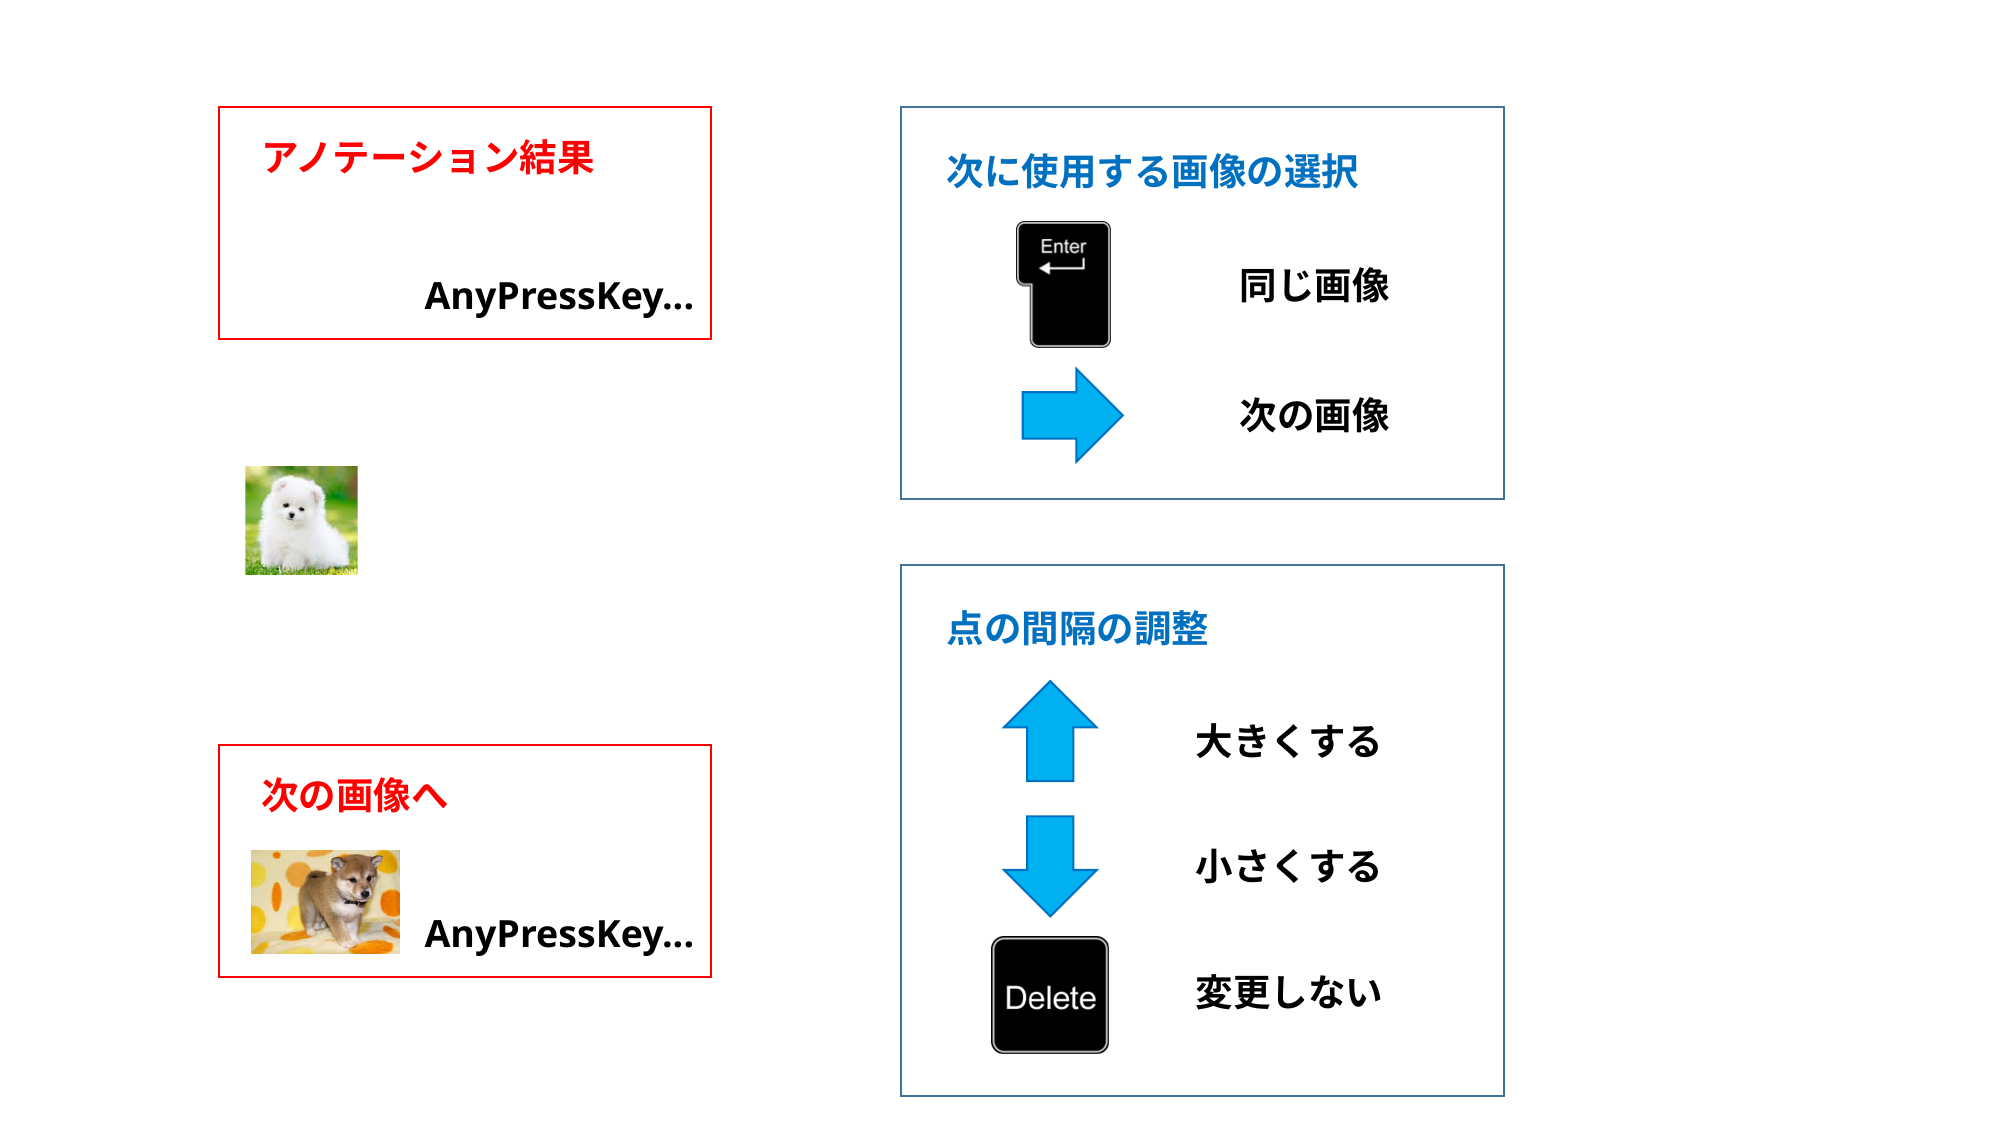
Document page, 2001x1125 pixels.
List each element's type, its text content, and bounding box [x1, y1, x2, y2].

text_box [218, 106, 712, 340]
text_box 小さくする [1181, 835, 1431, 896]
text_box 変更しない [1181, 961, 1431, 1022]
text_box AnyPressKey... [409, 264, 711, 325]
text_box 点の間隔の調整 [932, 597, 1414, 658]
text_box [1001, 815, 1100, 918]
text_box [1021, 366, 1125, 465]
picture [1016, 221, 1111, 348]
text_box AnyPressKey... [409, 902, 711, 962]
text_box アノテーション結果 [246, 126, 630, 187]
text_box 次の画像 [1224, 385, 1475, 445]
text_box [218, 744, 712, 978]
text_box 次の画像へ [246, 764, 630, 824]
text_box 次に使用する画像の選択 [932, 140, 1414, 201]
text_box 同じ画像 [1224, 254, 1475, 315]
text_box [900, 106, 1505, 500]
picture [245, 466, 358, 575]
text_box [1001, 679, 1100, 783]
text_box [900, 564, 1505, 1097]
picture [251, 850, 400, 954]
text_box 大きくする [1181, 710, 1431, 770]
picture [991, 936, 1109, 1054]
